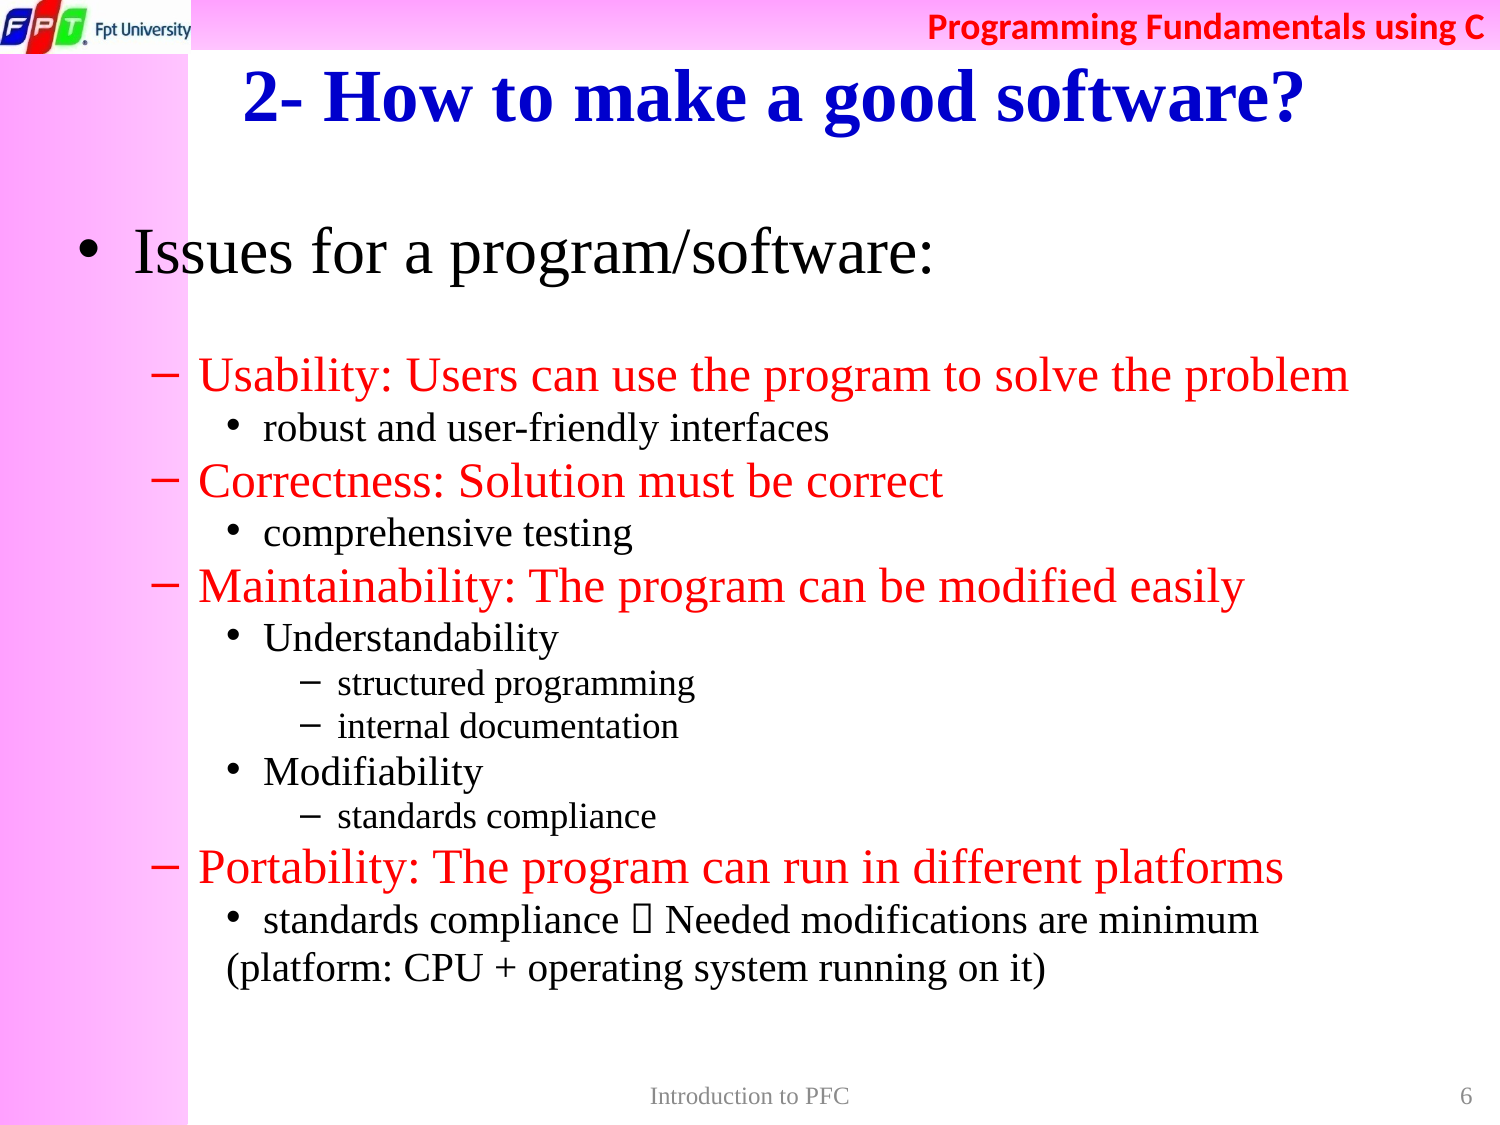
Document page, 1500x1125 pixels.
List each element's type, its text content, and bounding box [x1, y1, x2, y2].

list Issues for a program/software: Usability: Users can use the program to solve the problem robust and user-friendly interfaces Correctness: Solution must be correct comprehensive testing Maintainability: The program can be modified easily Understandability structured programming internal documentation Modifiability standards compliance Portability: The program can run in different platforms standards compliance  Needed modifications are minimum (platform: CPU + operating system running on it) [62, 200, 1463, 1005]
title 2- How to make a good software? [125, 45, 1425, 138]
picture [0, 0, 191, 54]
slide_number 6 [1137, 1074, 1488, 1116]
footer Introduction to PFC [512, 1074, 988, 1116]
